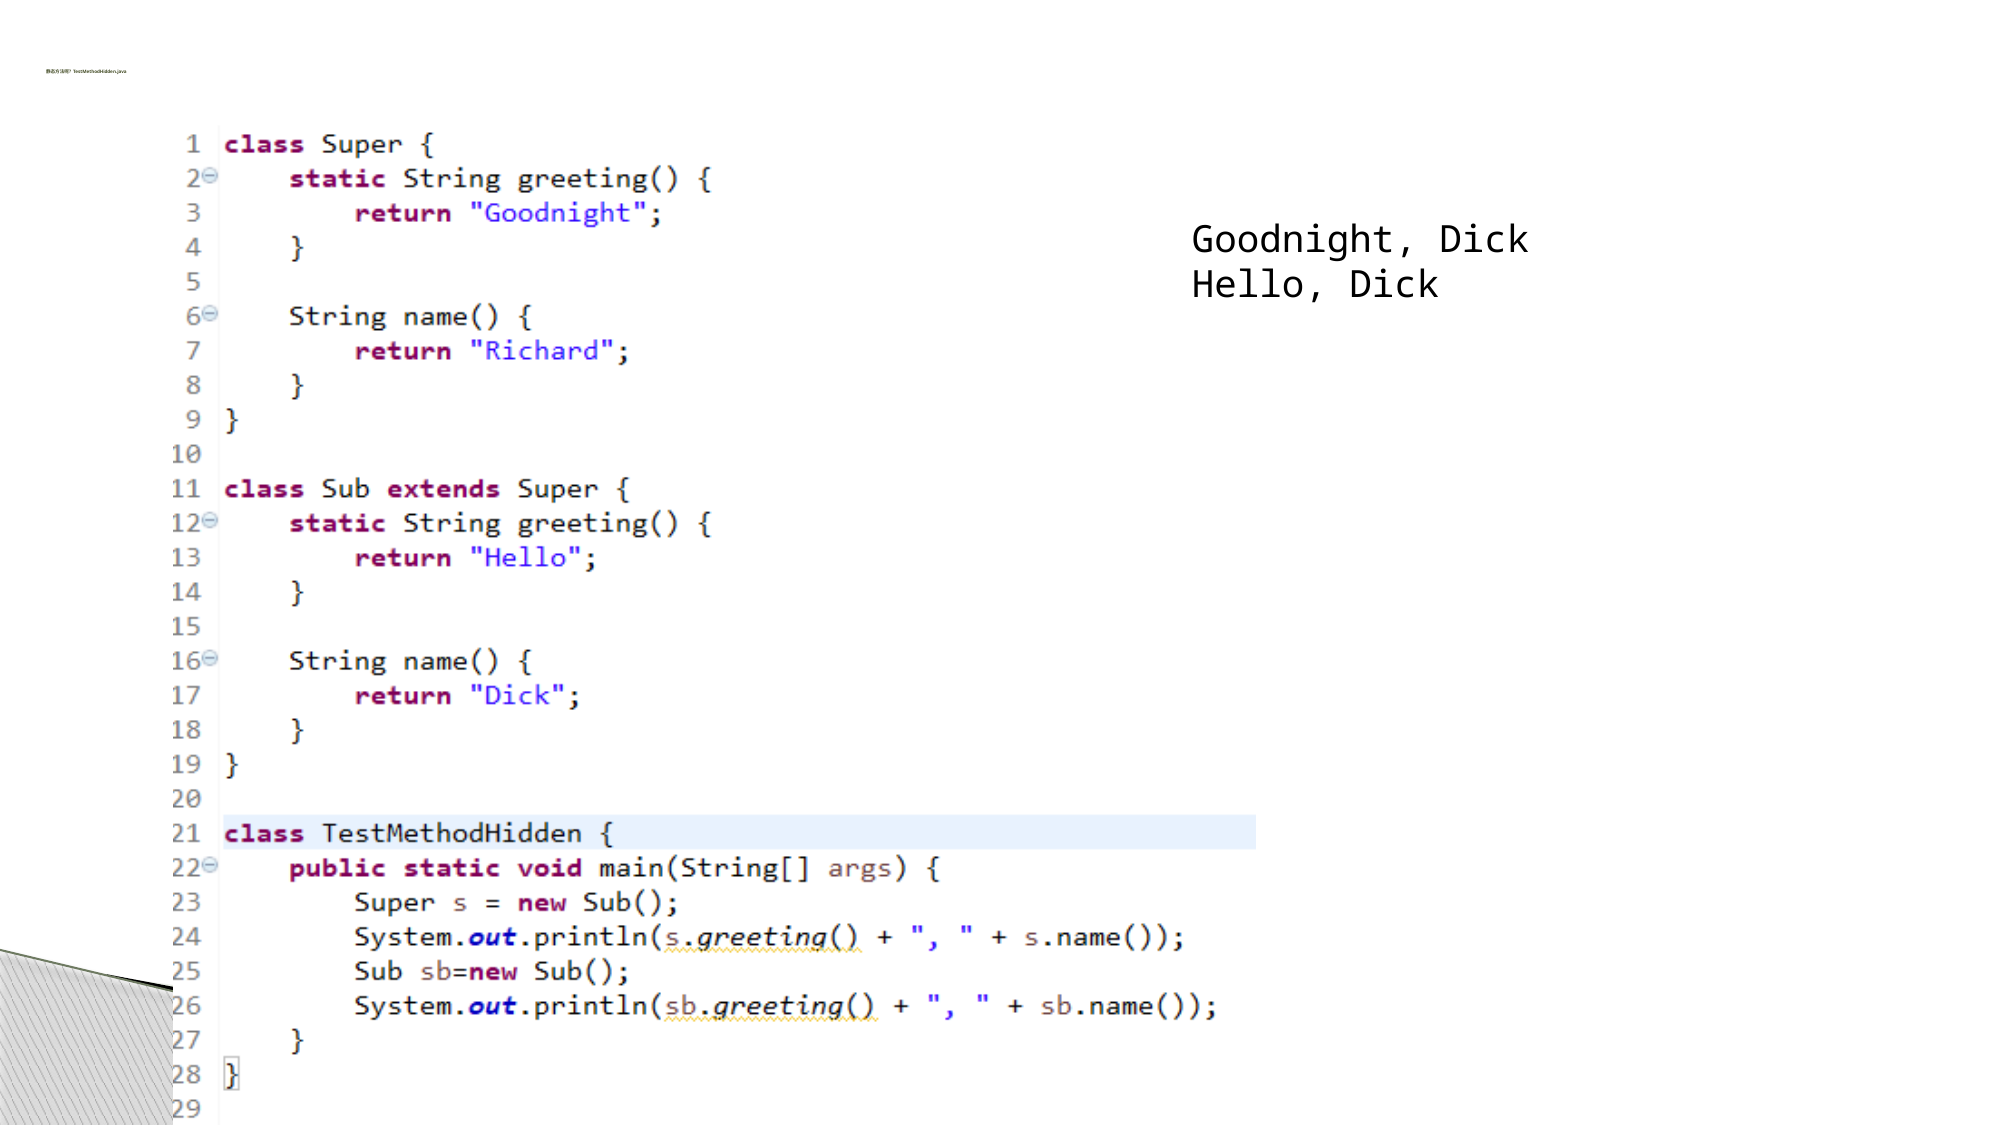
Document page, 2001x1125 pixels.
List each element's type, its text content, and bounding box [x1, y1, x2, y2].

picture [172, 124, 1256, 1125]
text_box Goodnight, Dick Hello, Dick [1261, 208, 1928, 313]
title 静态方法呢？TestMethodHidden.java [31, 54, 1345, 88]
